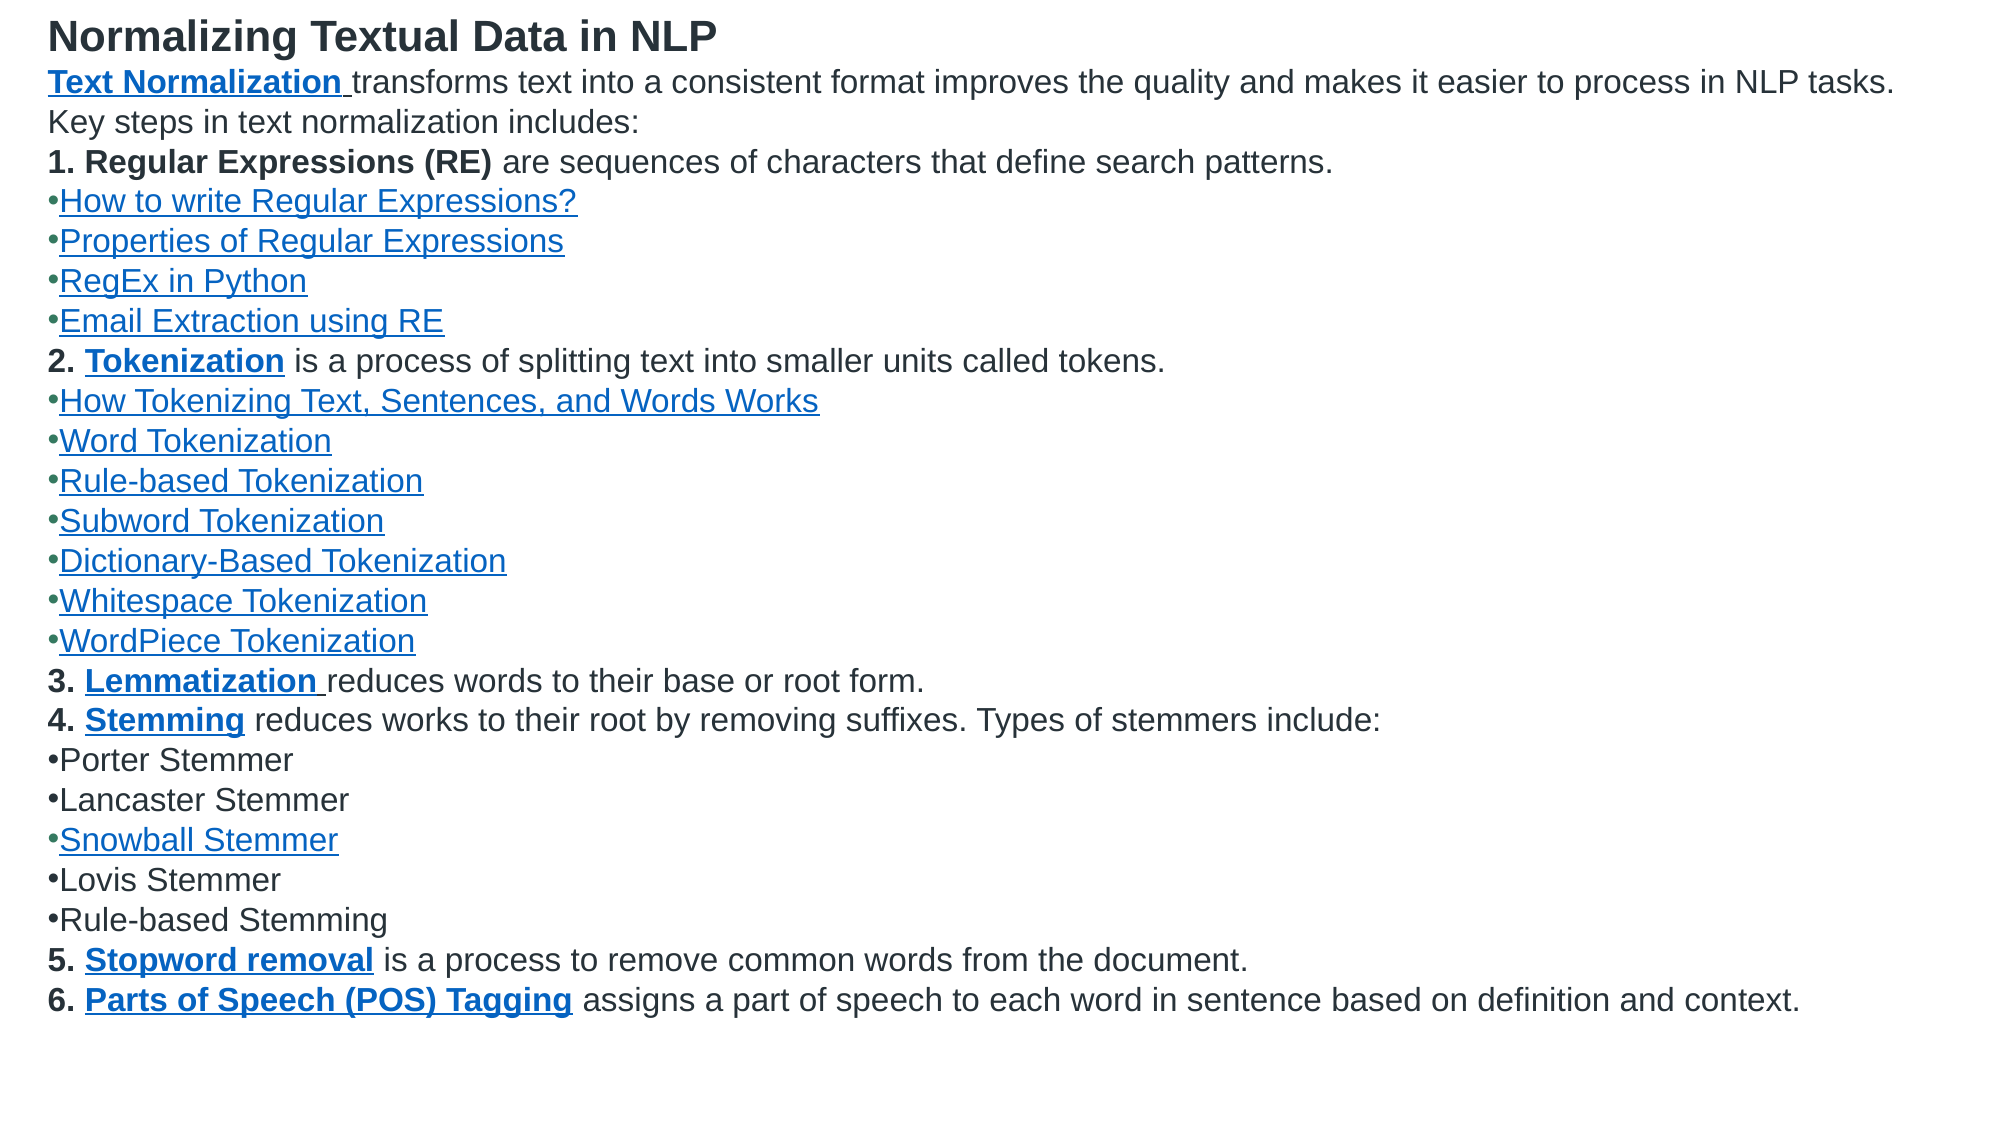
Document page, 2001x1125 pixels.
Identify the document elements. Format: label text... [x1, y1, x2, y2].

text_box Normalizing Textual Data in NLP Text Normalization transforms text into a consistent format improves the quality and makes it easier to process in NLP tasks. Key steps in text normalization includes: 1. Regular Expressions (RE) are sequences of characters that define search patterns. How to write Regular Expressions? Properties of Regular Expressions RegEx in Python Email Extraction using RE 2. Tokenization is a process of splitting text into smaller units called tokens. How Tokenizing Text, Sentences, and Words Works Word Tokenization Rule-based Tokenization Subword Tokenization Dictionary-Based Tokenization Whitespace Tokenization WordPiece Tokenization 3. Lemmatization reduces words to their base or root form. 4. Stemming reduces works to their root by removing suffixes. Types of stemmers include: Porter Stemmer Lancaster Stemmer Snowball Stemmer Lovis Stemmer Rule-based Stemming 5. Stopword removal is a process to remove common words from the document. 6. Parts of Speech (POS) Tagging assigns a part of speech to each word in sentence based on definition and context. [33, 0, 1947, 1026]
